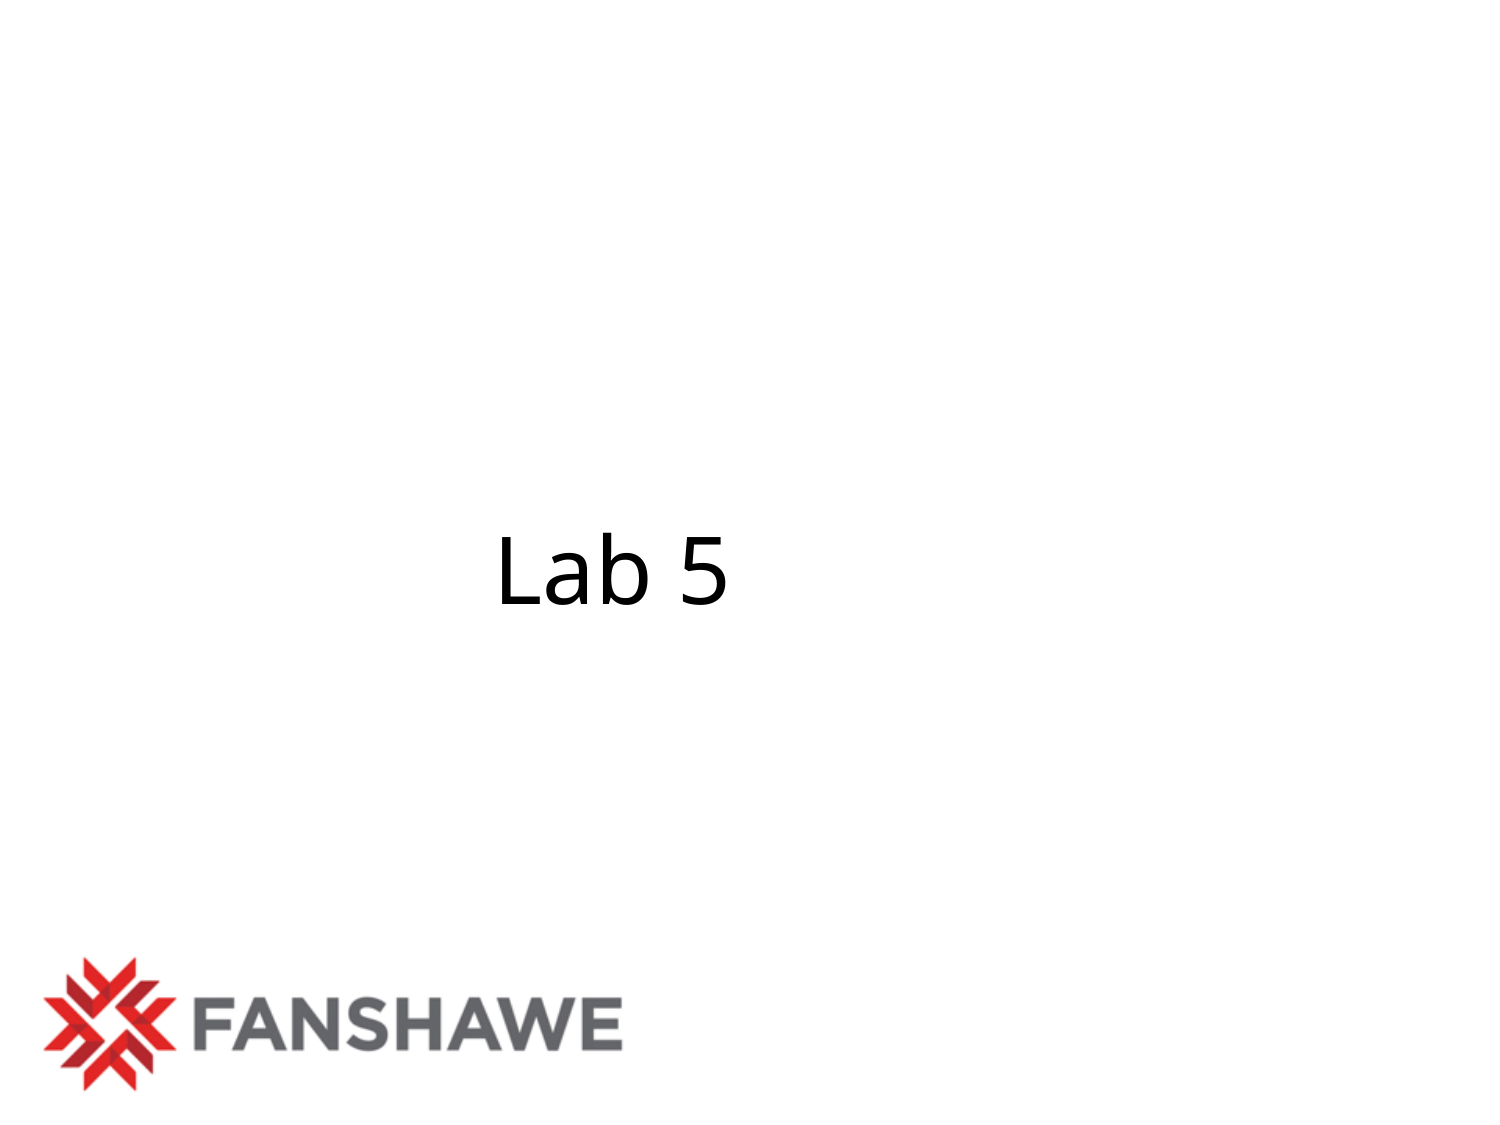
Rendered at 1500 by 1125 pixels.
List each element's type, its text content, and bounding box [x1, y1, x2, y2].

picture [0, 949, 658, 1100]
title Lab 5 [50, 362, 1175, 633]
